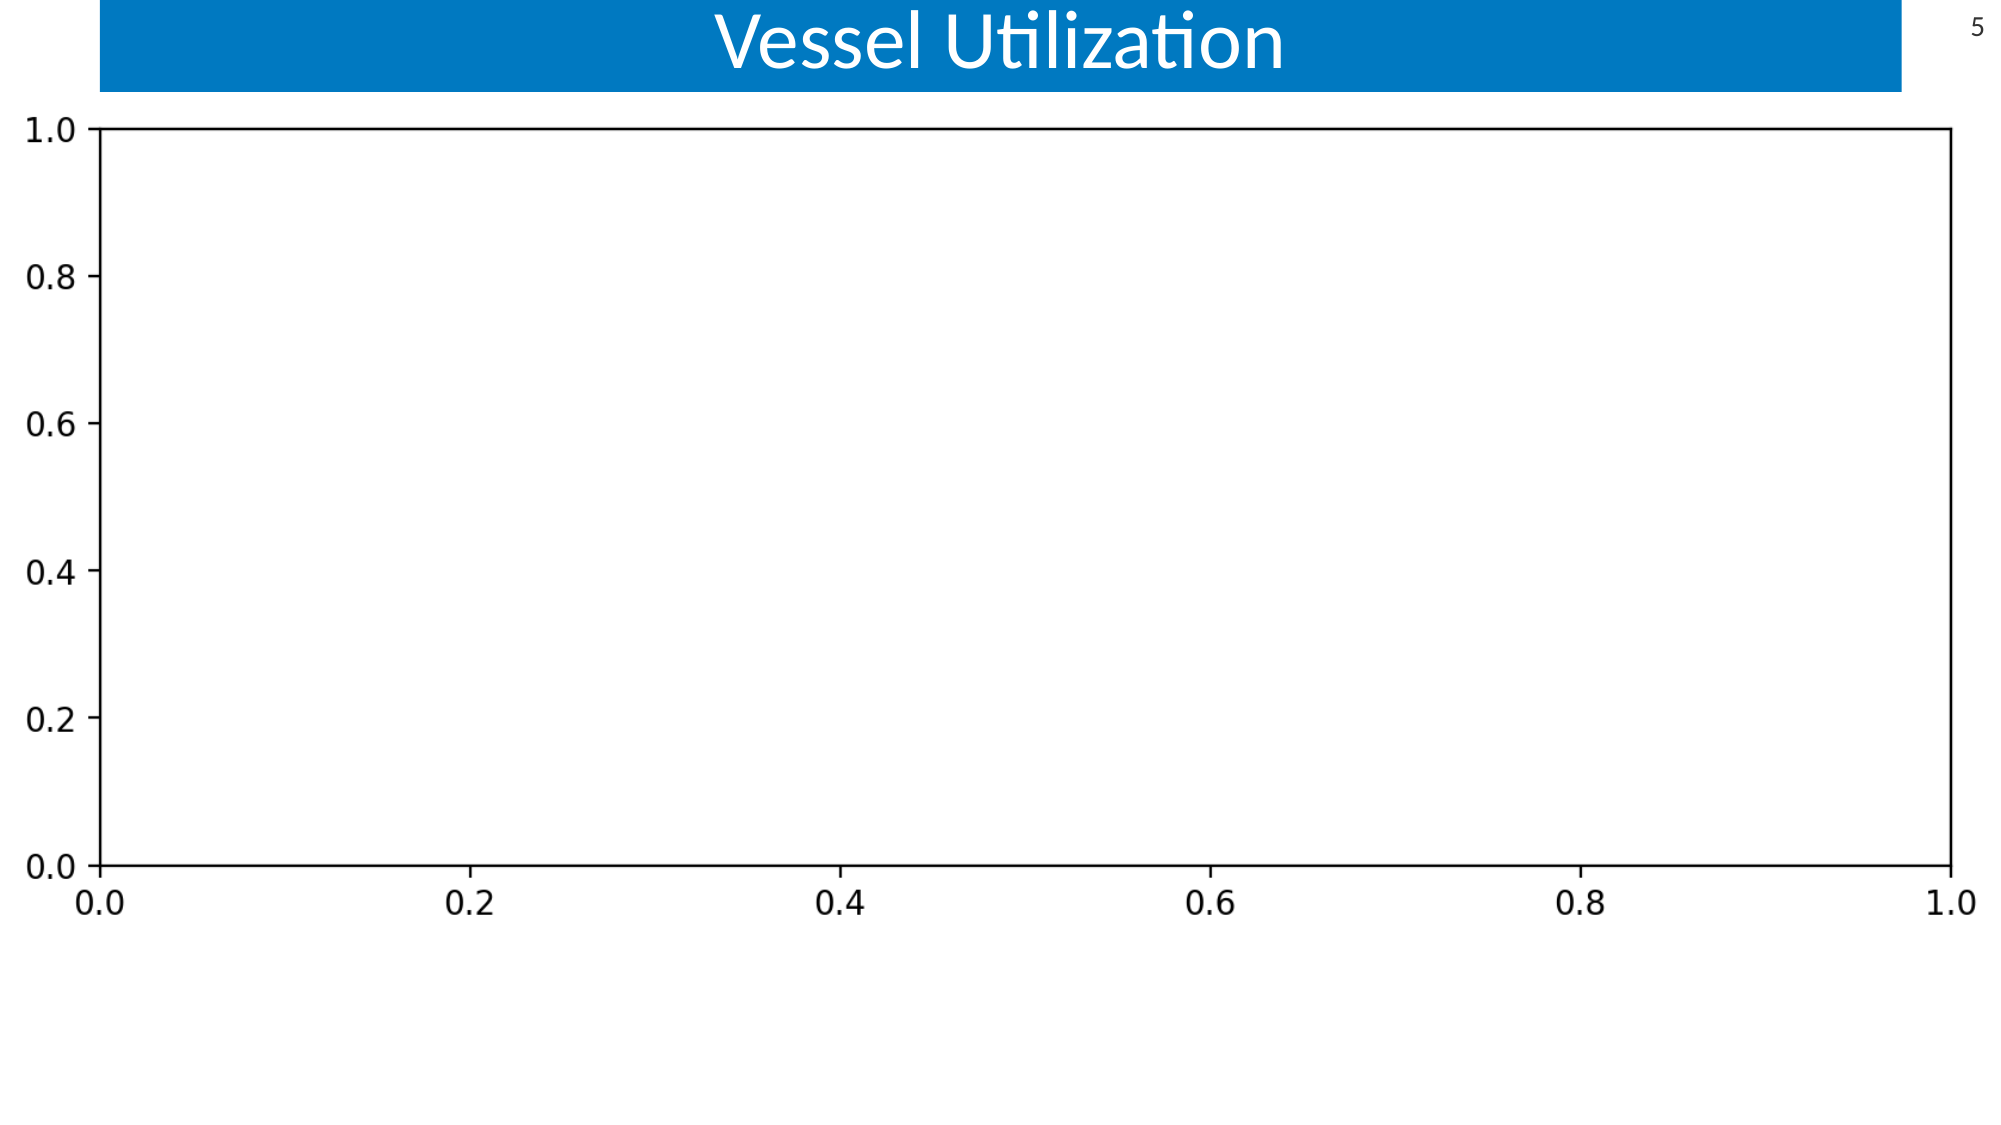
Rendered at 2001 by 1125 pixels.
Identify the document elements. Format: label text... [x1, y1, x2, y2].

title Vessel Utilization [99, 0, 1902, 91]
picture [0, 92, 2000, 946]
